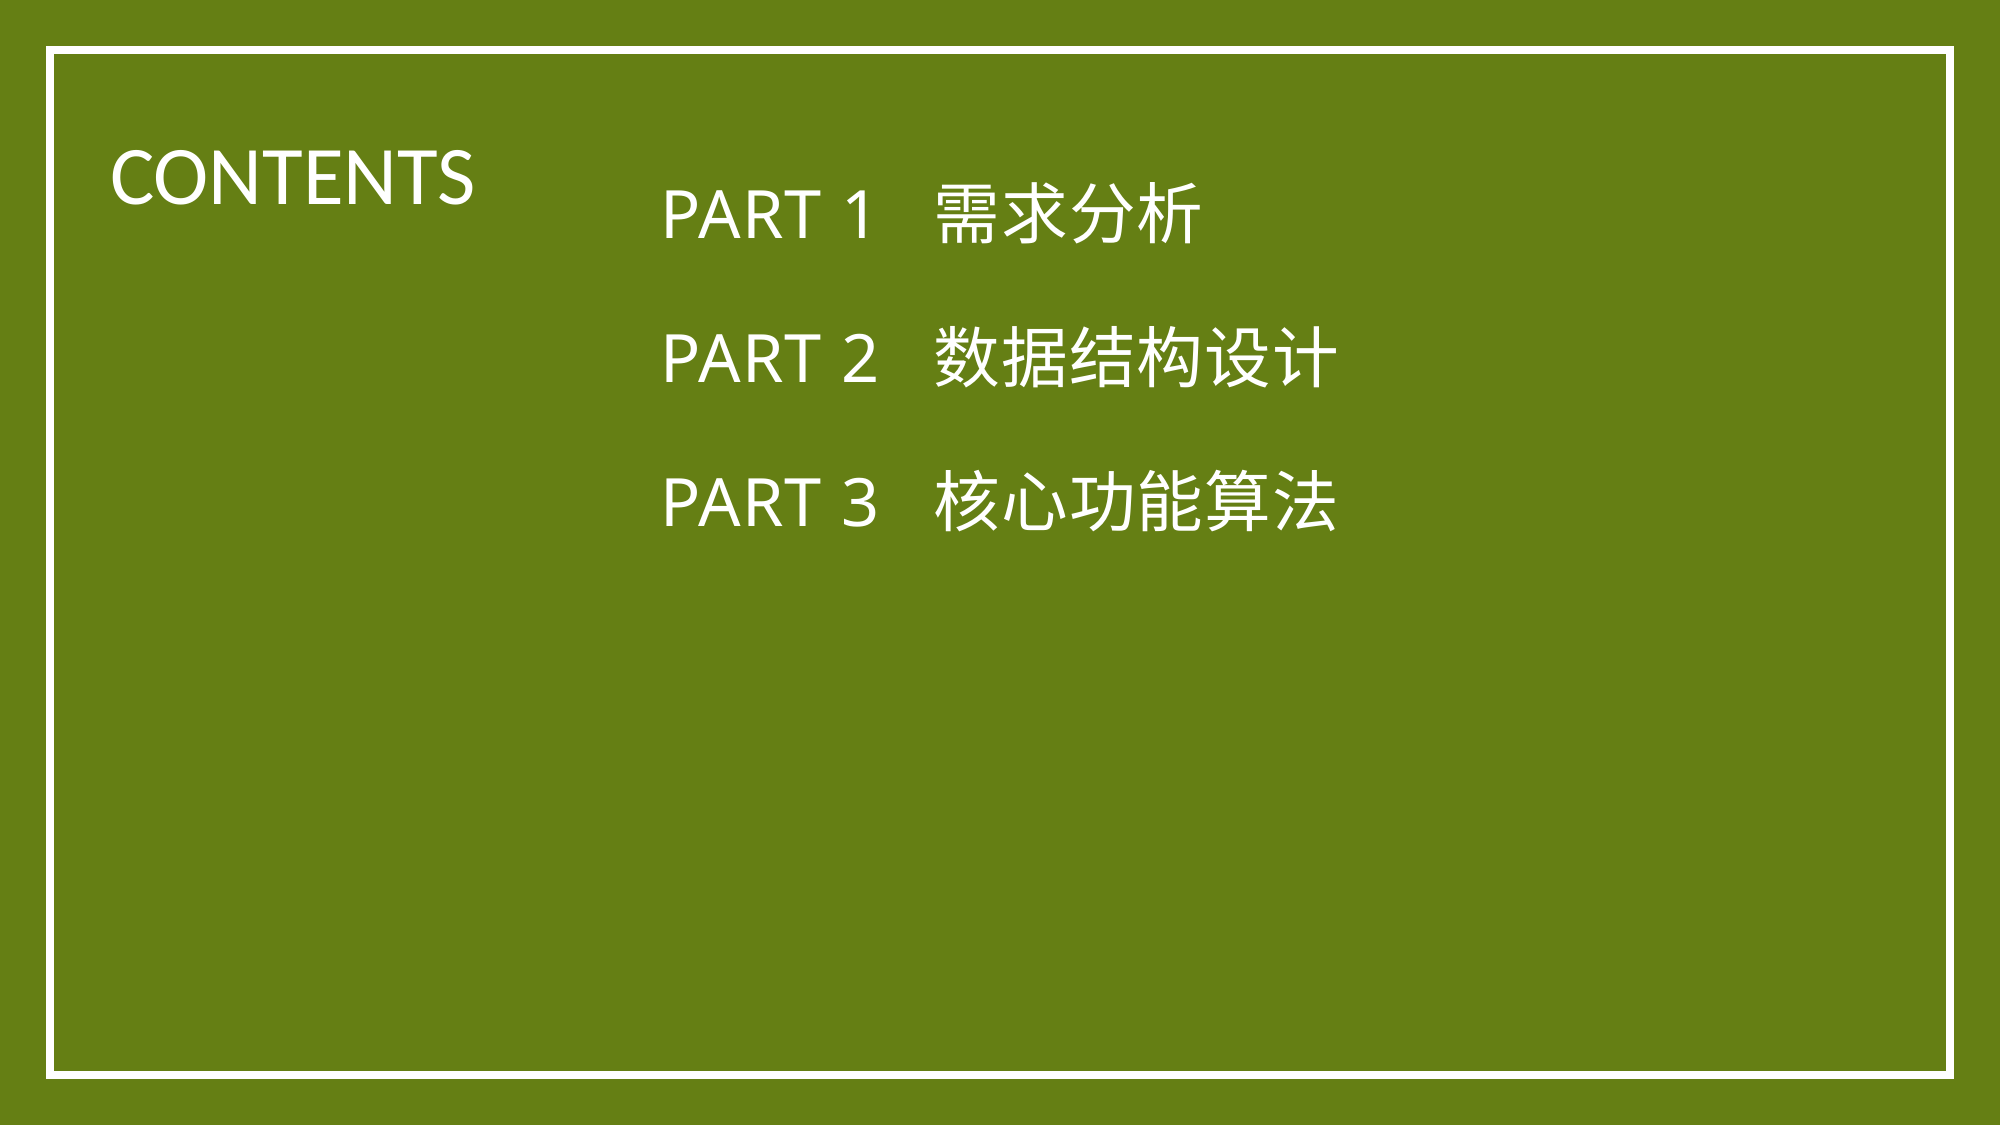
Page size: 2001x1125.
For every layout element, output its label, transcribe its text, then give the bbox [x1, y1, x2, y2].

text_box CONTENTS [95, 113, 827, 229]
list part 1 需求分析 part 2 数据结构设计 part 3 核心功能算法 [645, 173, 1890, 966]
